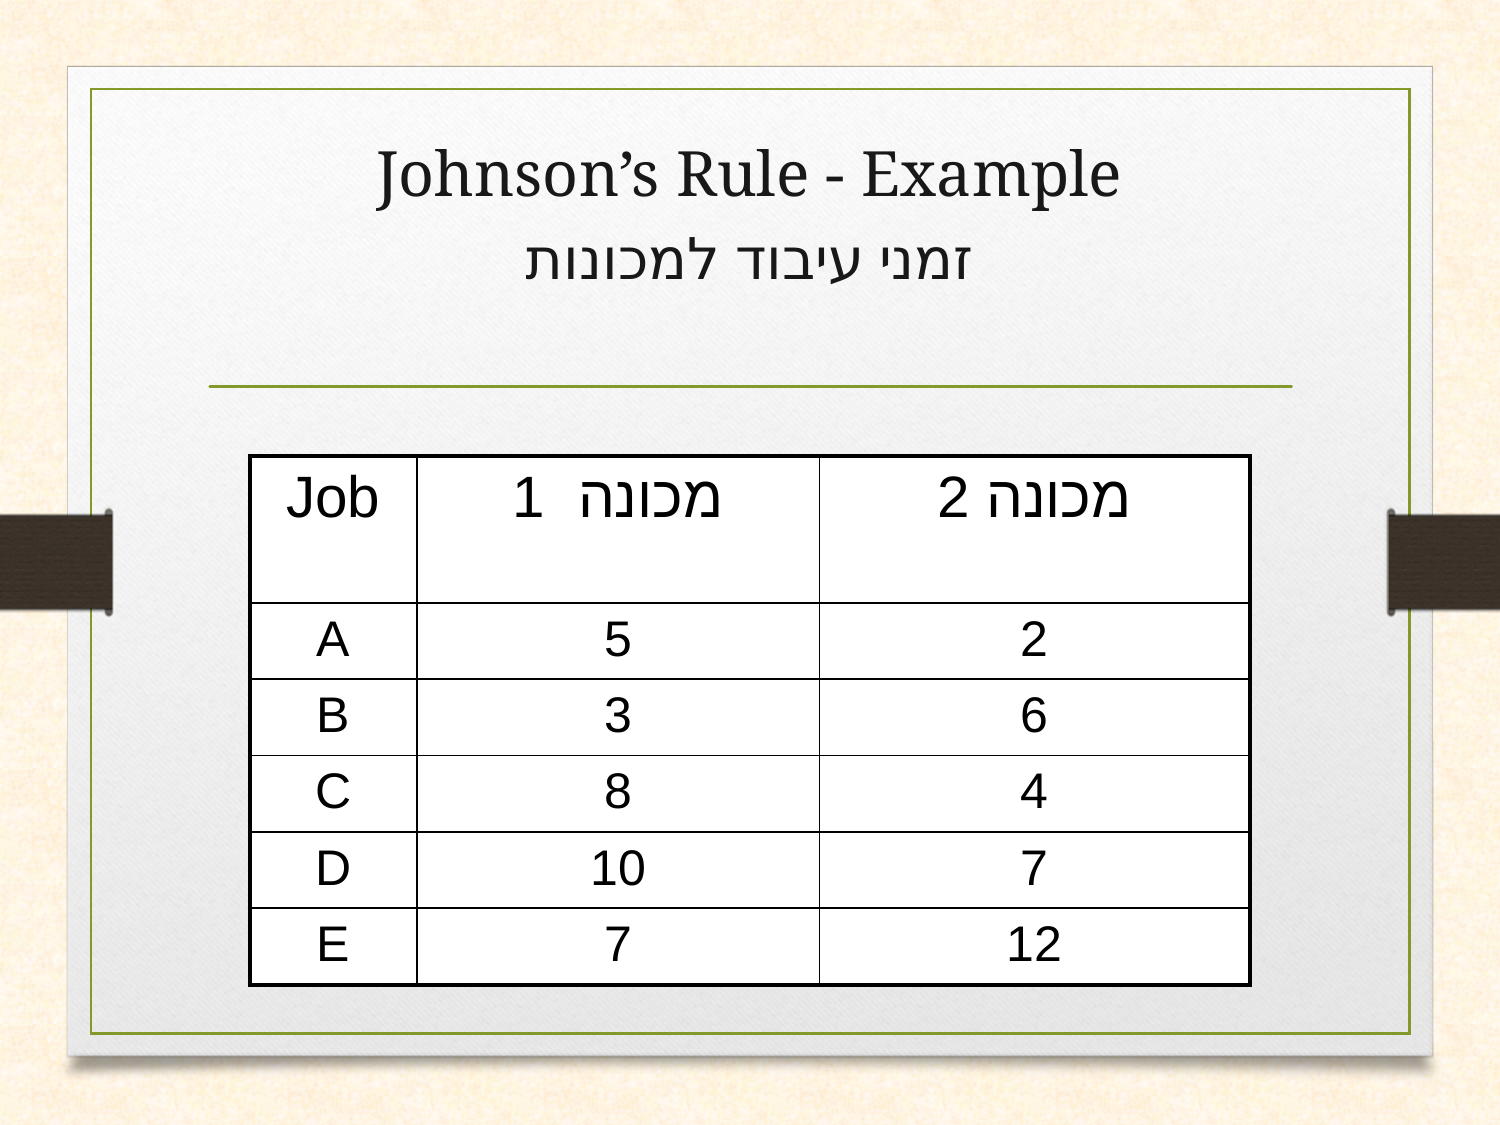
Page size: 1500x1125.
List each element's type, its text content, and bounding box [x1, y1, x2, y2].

table_cell 7 [418, 909, 819, 983]
text_box זמני עיבוד למכונות [506, 220, 994, 312]
table_cell 12 [820, 909, 1248, 983]
table_cell 3 [418, 680, 819, 755]
table_header Job [252, 458, 416, 602]
table_cell 10 [418, 833, 819, 907]
table_cell 2 [820, 604, 1248, 678]
table_cell D [252, 833, 416, 907]
table_cell A [252, 604, 416, 678]
table_header מכונה 2 [820, 458, 1248, 602]
table_cell B [252, 680, 416, 755]
picture [0, 0, 1500, 1125]
table_cell 4 [820, 756, 1248, 831]
table_cell 5 [418, 604, 819, 678]
table_cell 8 [418, 756, 819, 831]
table_cell 7 [820, 833, 1248, 907]
table_cell C [252, 756, 416, 831]
table_cell 6 [820, 680, 1248, 755]
table_cell E [252, 909, 416, 983]
title Johnson’s Rule - Example [75, 78, 1425, 266]
table_header מכונה 1 [418, 458, 819, 602]
